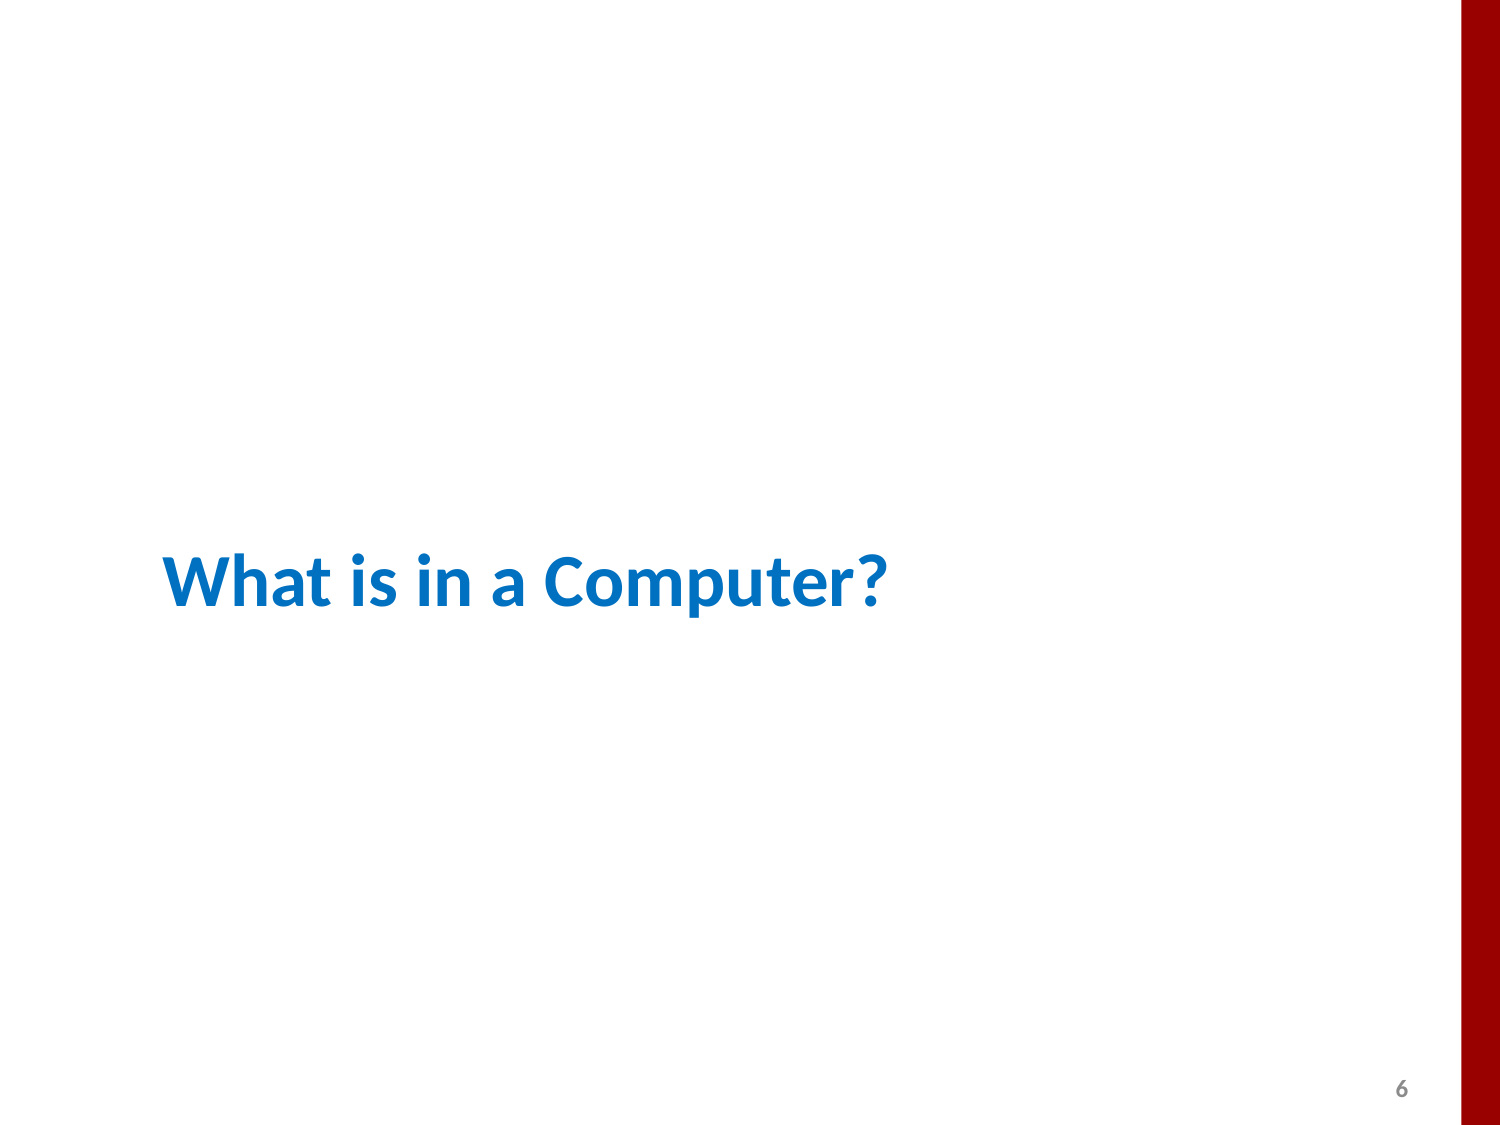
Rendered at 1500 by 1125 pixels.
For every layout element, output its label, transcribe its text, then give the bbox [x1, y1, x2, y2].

title What is in a Computer? [147, 455, 1423, 698]
